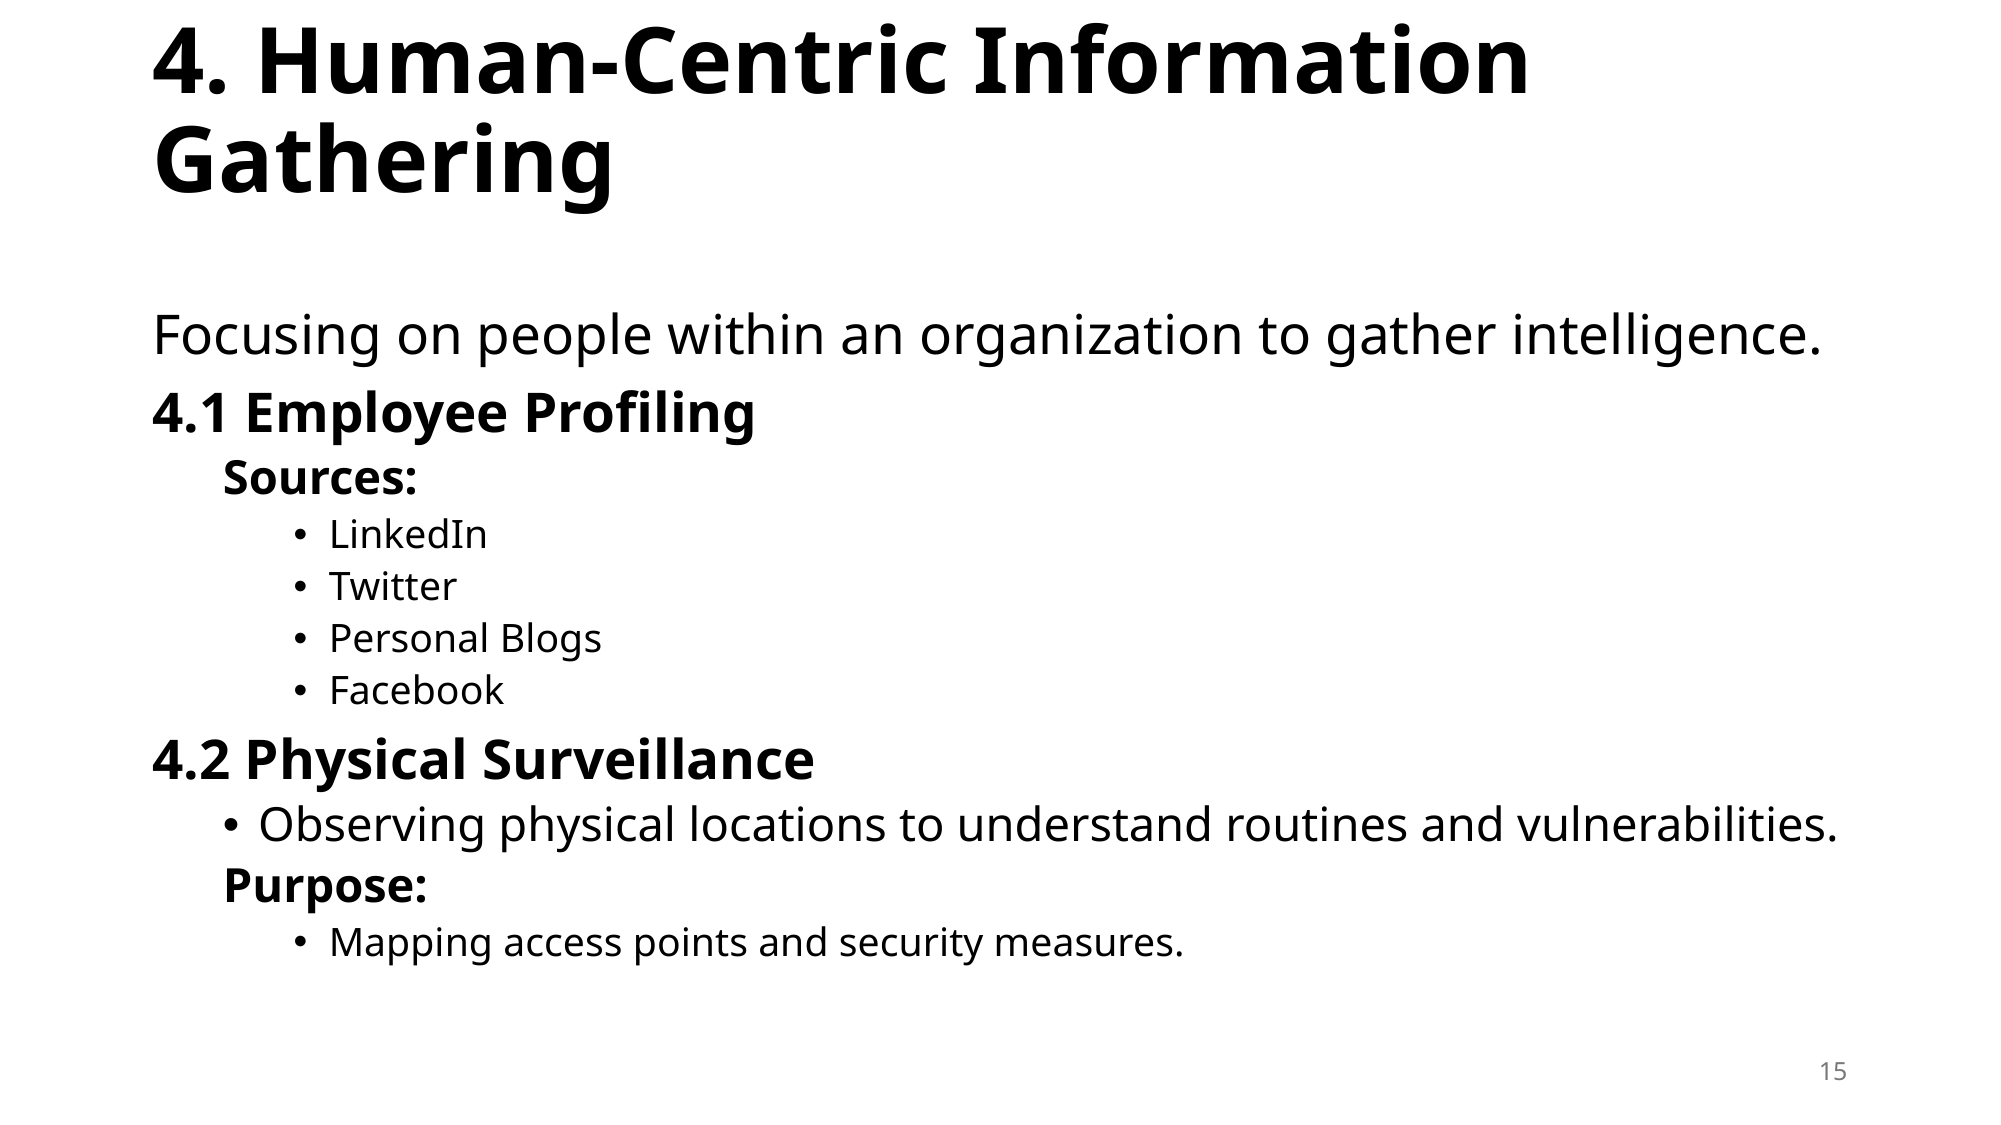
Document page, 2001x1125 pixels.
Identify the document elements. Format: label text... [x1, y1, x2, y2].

title 4. Human-Centric Information Gathering [137, 59, 1863, 278]
list Focusing on people within an organization to gather intelligence. 4.1 Employee Profiling Sources: LinkedIn Twitter Personal Blogs Facebook 4.2 Physical Surveillance Observing physical locations to understand routines and vulnerabilities. Purpose: Mapping access points and security measures. [137, 299, 1863, 1014]
slide_number 15 [1412, 1042, 1863, 1103]
